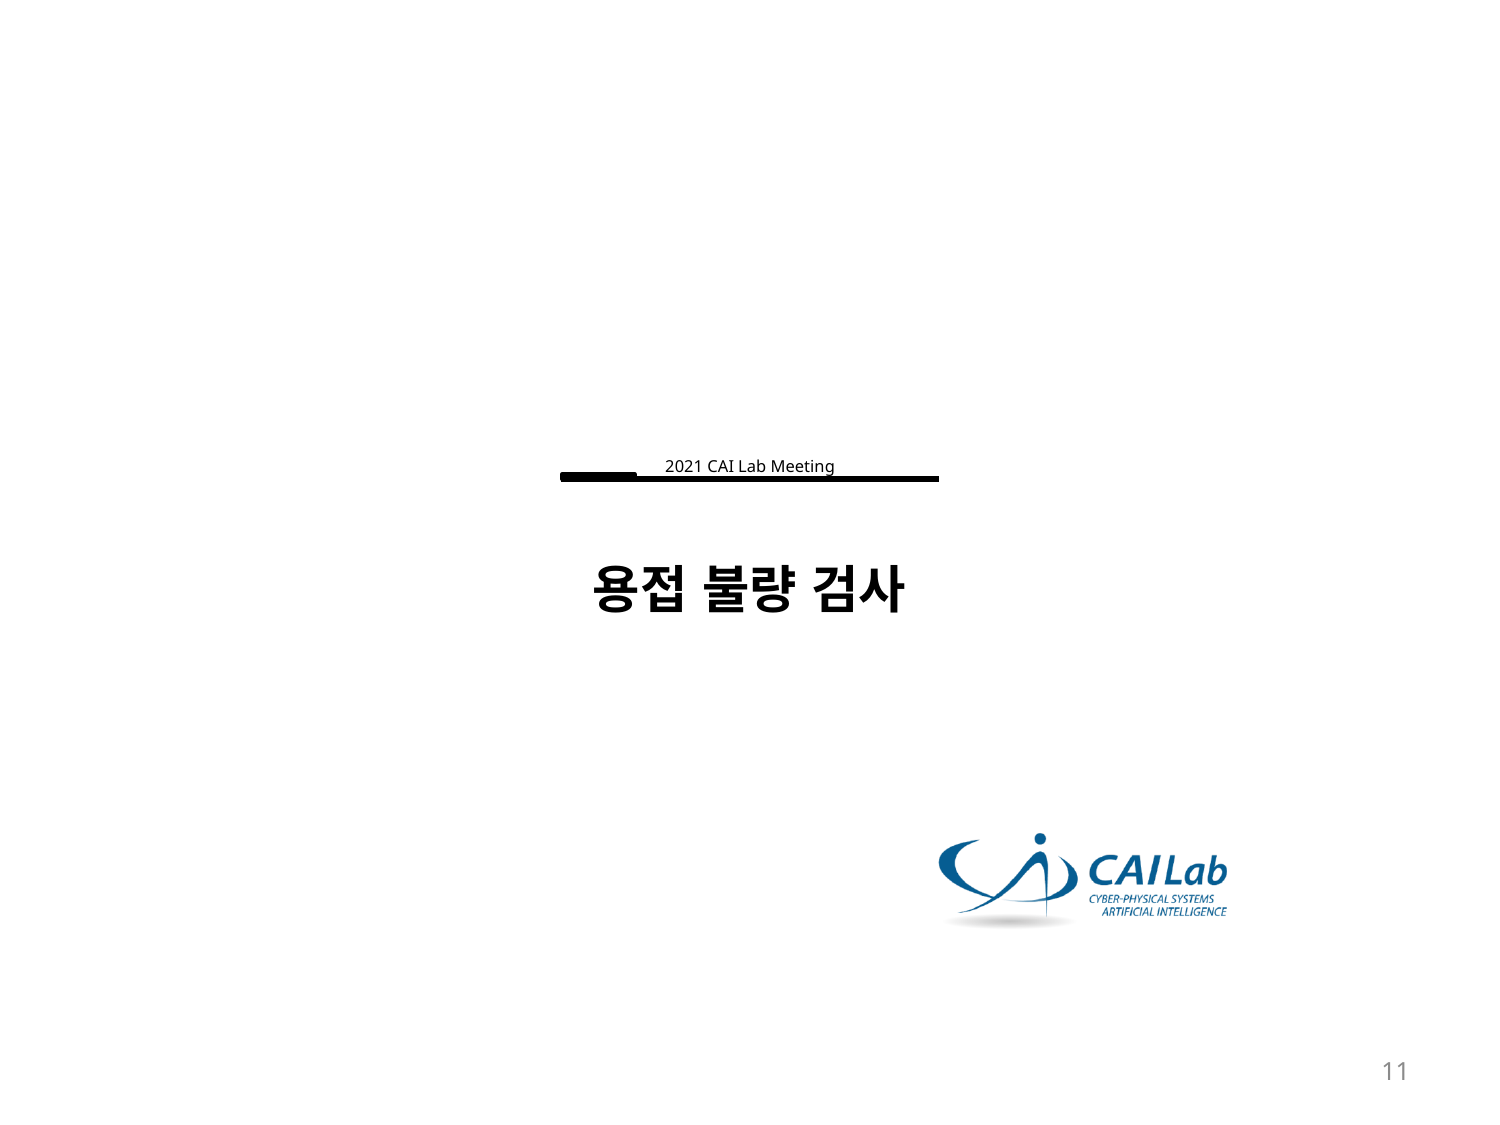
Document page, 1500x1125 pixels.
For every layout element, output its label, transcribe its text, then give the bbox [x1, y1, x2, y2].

slide_number 11 [1074, 1042, 1425, 1103]
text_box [333, 447, 1167, 628]
picture [893, 788, 1281, 977]
